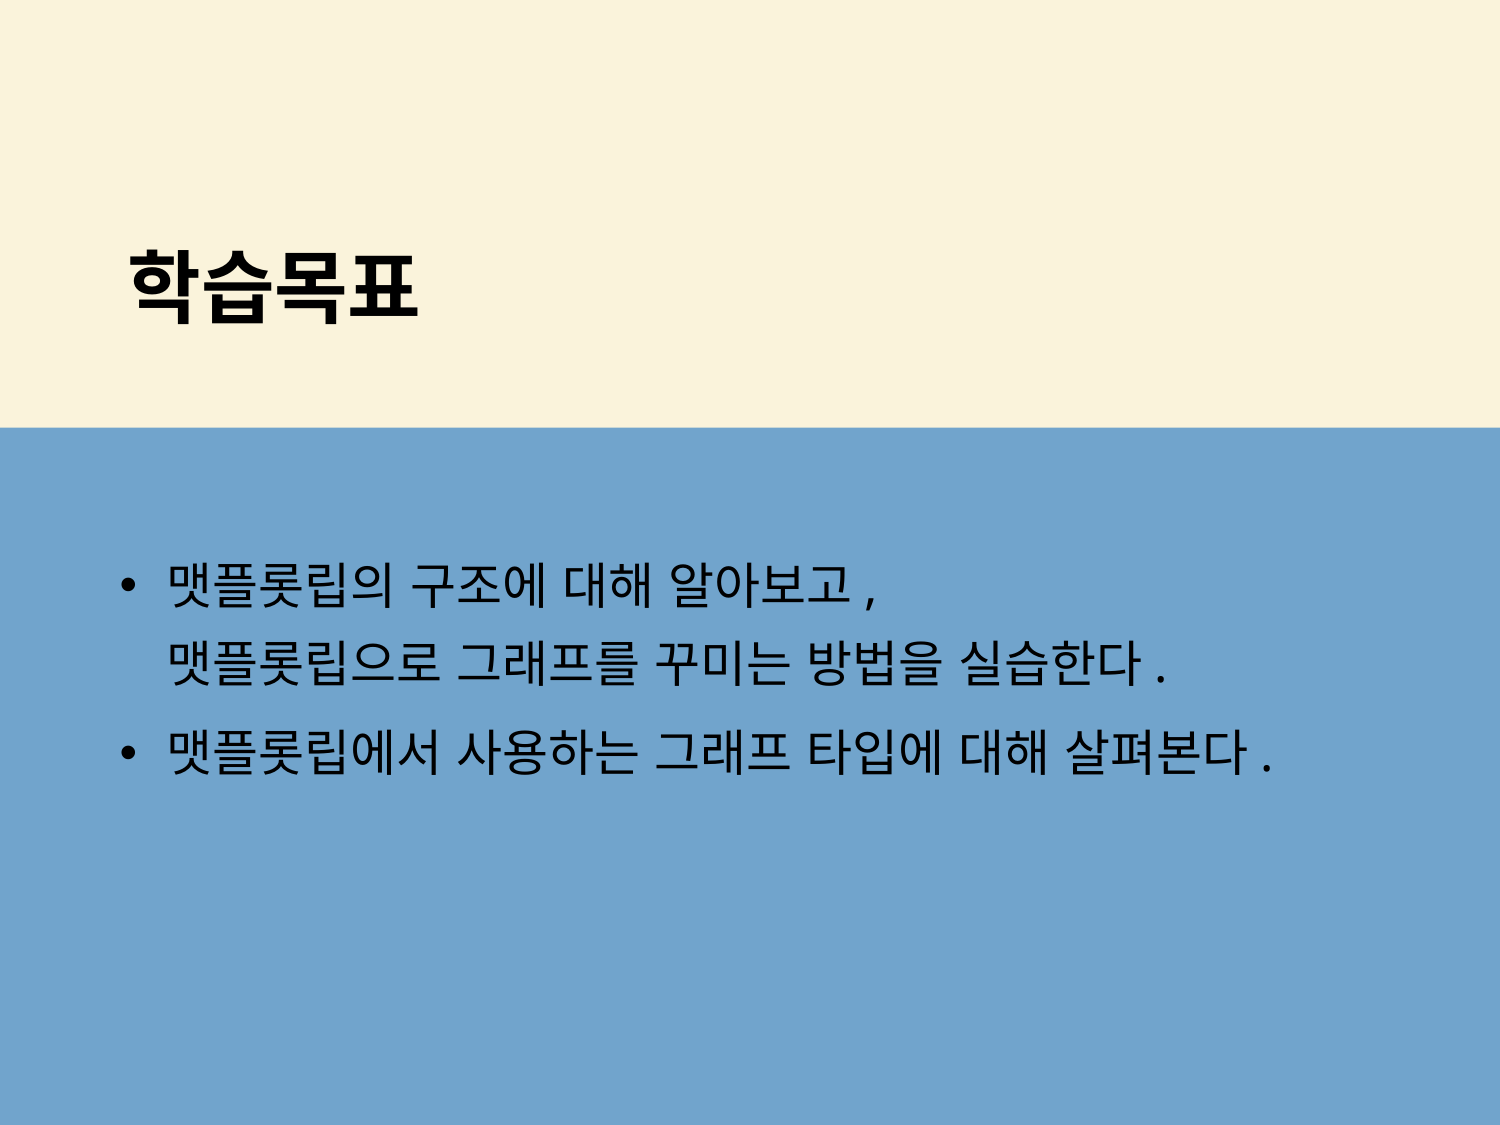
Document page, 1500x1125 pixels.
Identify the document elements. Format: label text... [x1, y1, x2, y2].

title 학습목표 [112, 229, 1388, 342]
list 맷플롯립의 구조에 대해 알아보고, 맷플롯립으로 그래프를 꾸미는 방법을 실습한다. 맷플롯립에서 사용하는 그래프 타입에 대해 살펴본다. [104, 429, 1381, 880]
